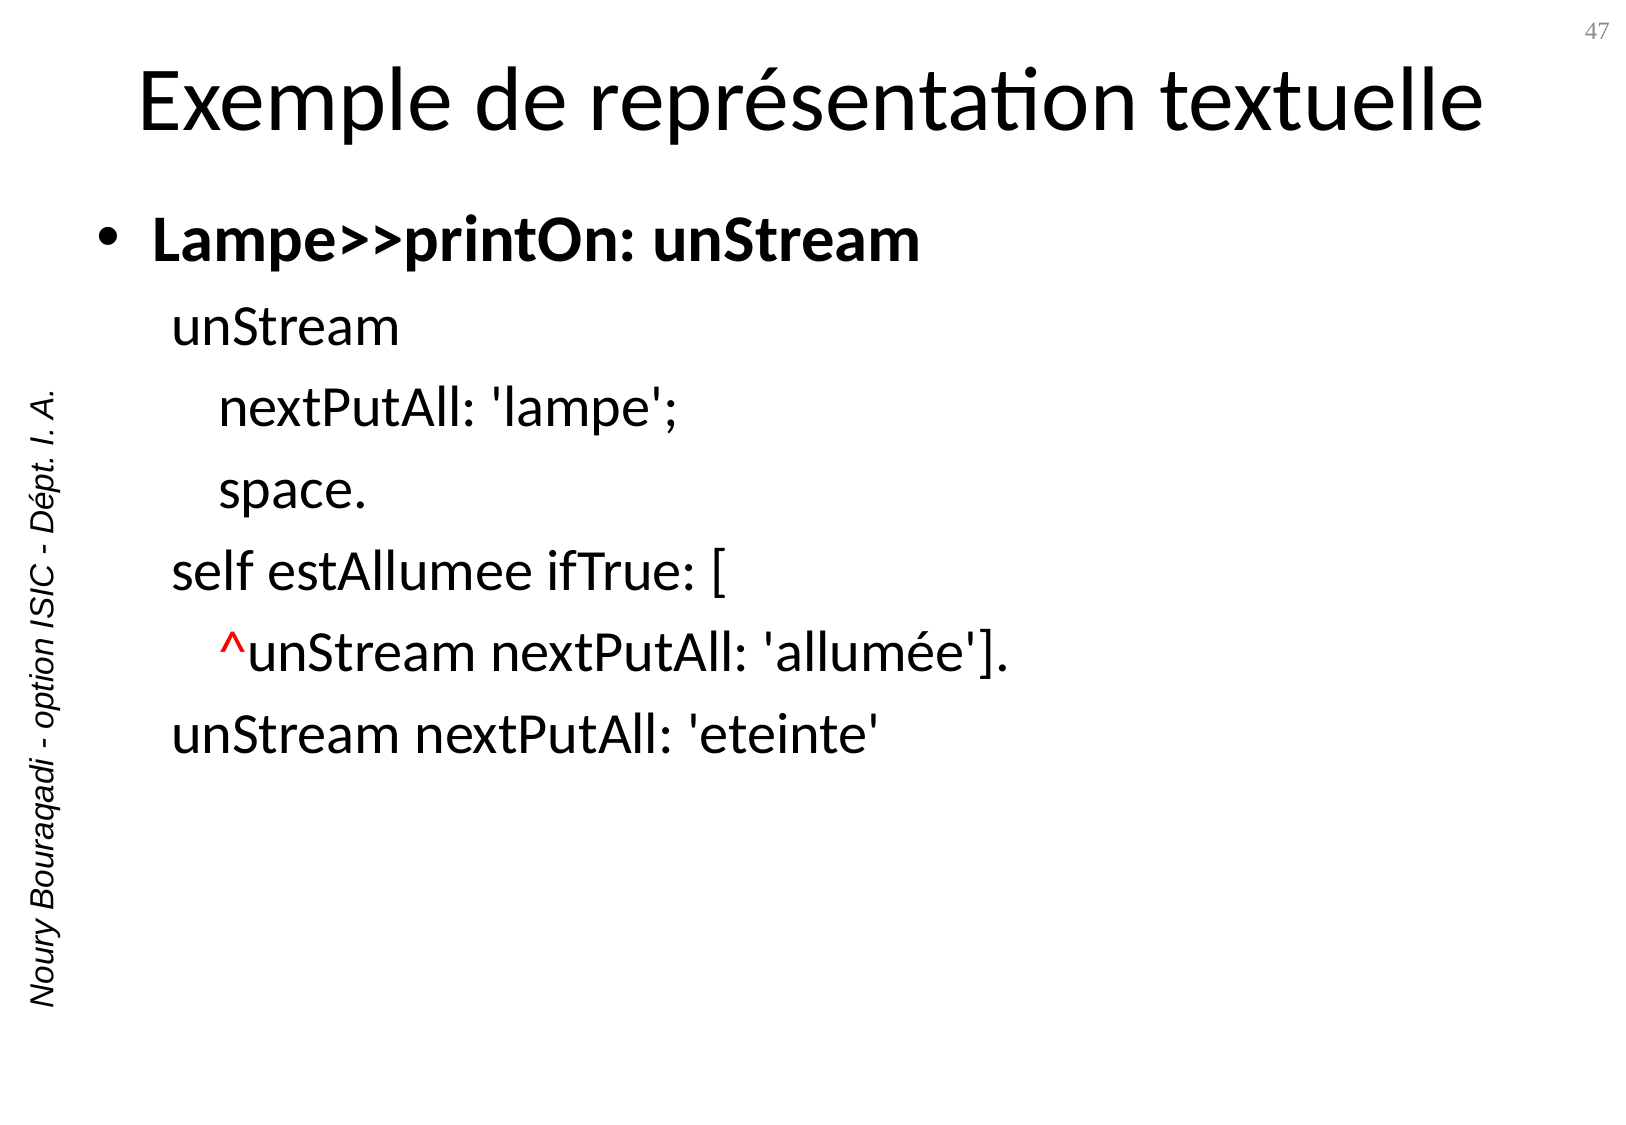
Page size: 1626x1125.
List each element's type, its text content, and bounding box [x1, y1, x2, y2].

slide_number 47 [1245, 0, 1625, 60]
title Exemple de représentation textuelle [0, 0, 1625, 188]
list Lampe>>printOn: unStream unStream nextPutAll: 'lampe'; space. self estAllumee ifTrue: [ ^unStream nextPutAll: 'allumée']. unStream nextPutAll: 'eteinte' [81, 187, 1625, 1125]
